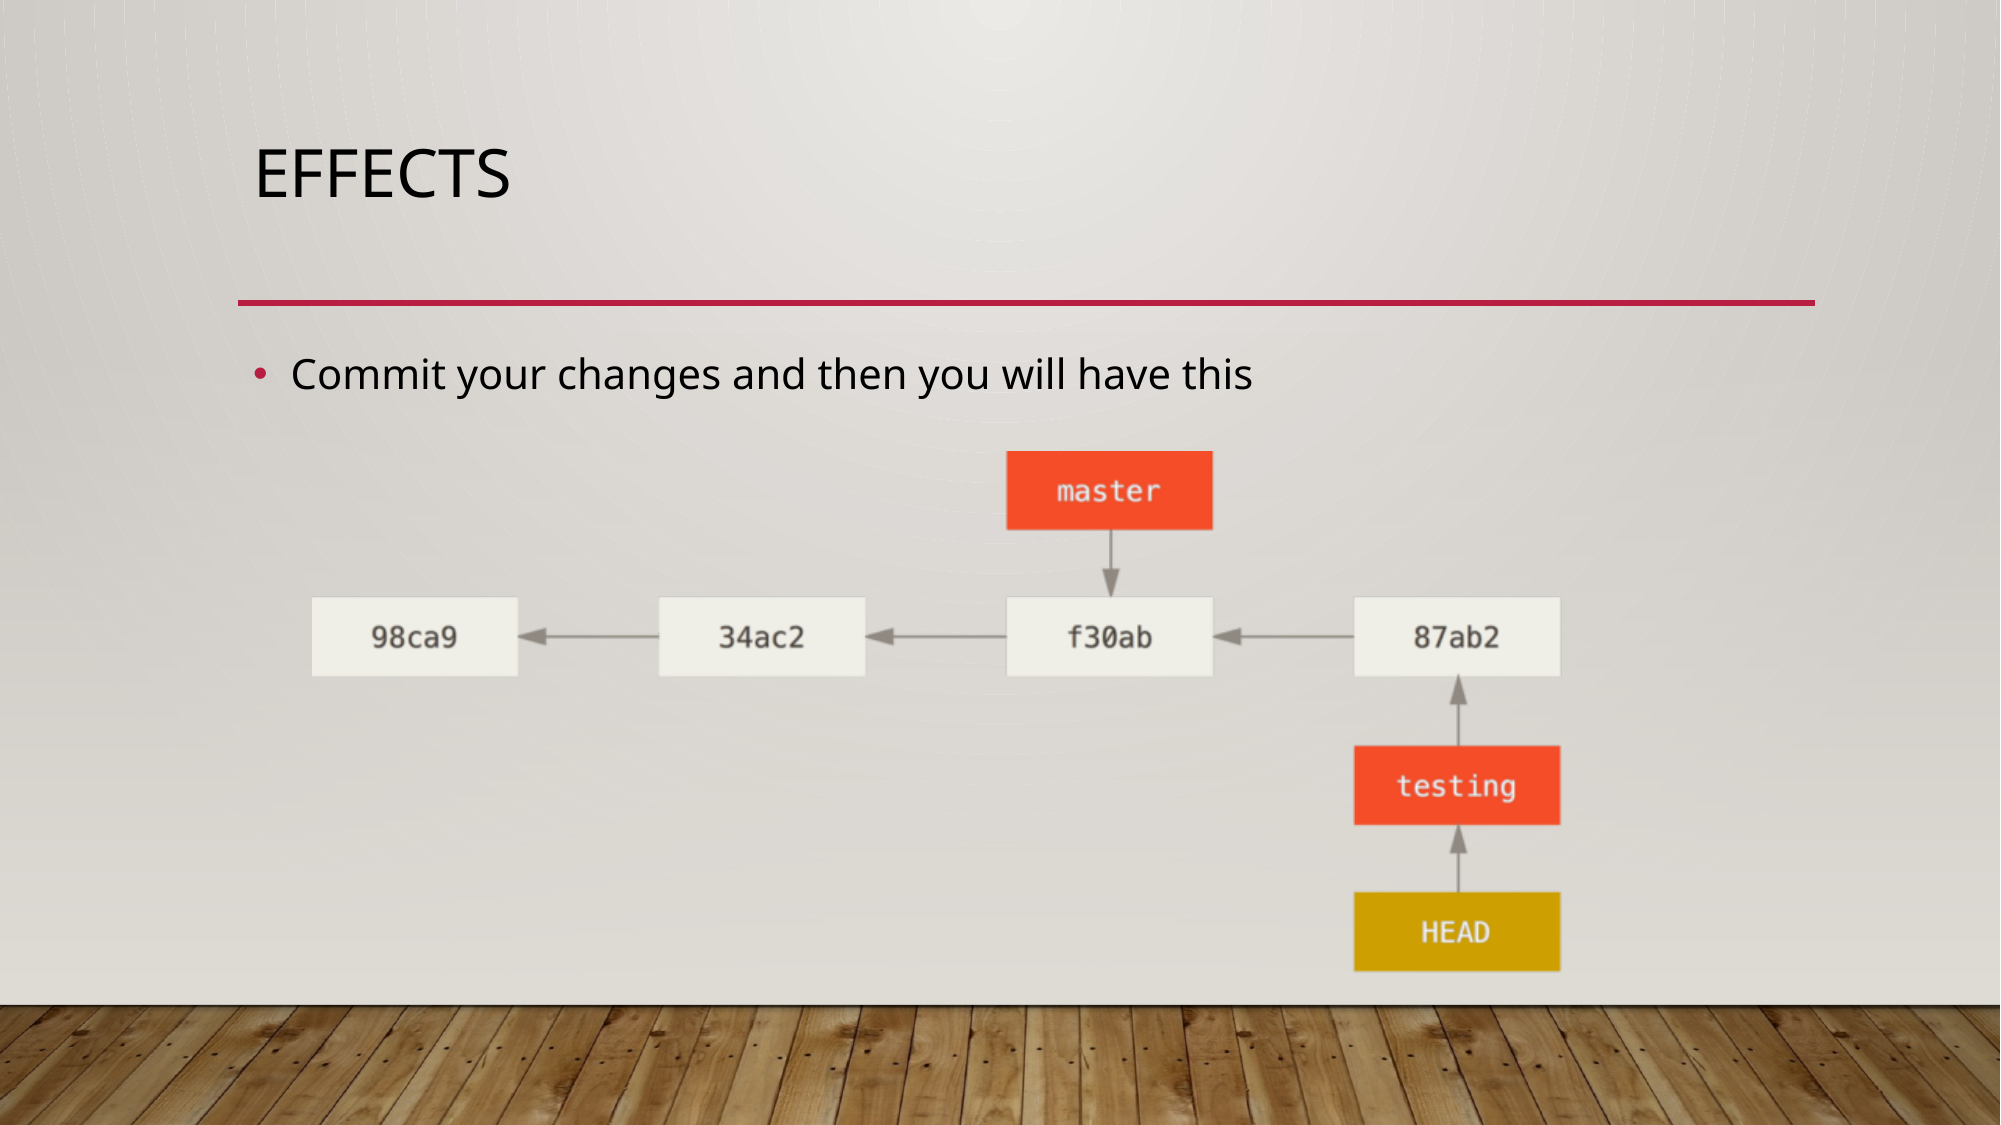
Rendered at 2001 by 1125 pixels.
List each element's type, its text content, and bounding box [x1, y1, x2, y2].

list Commit your changes and then you will have this [238, 330, 1814, 897]
title effects [238, 131, 1814, 305]
picture [0, 1005, 2000, 1125]
picture [311, 451, 1563, 974]
